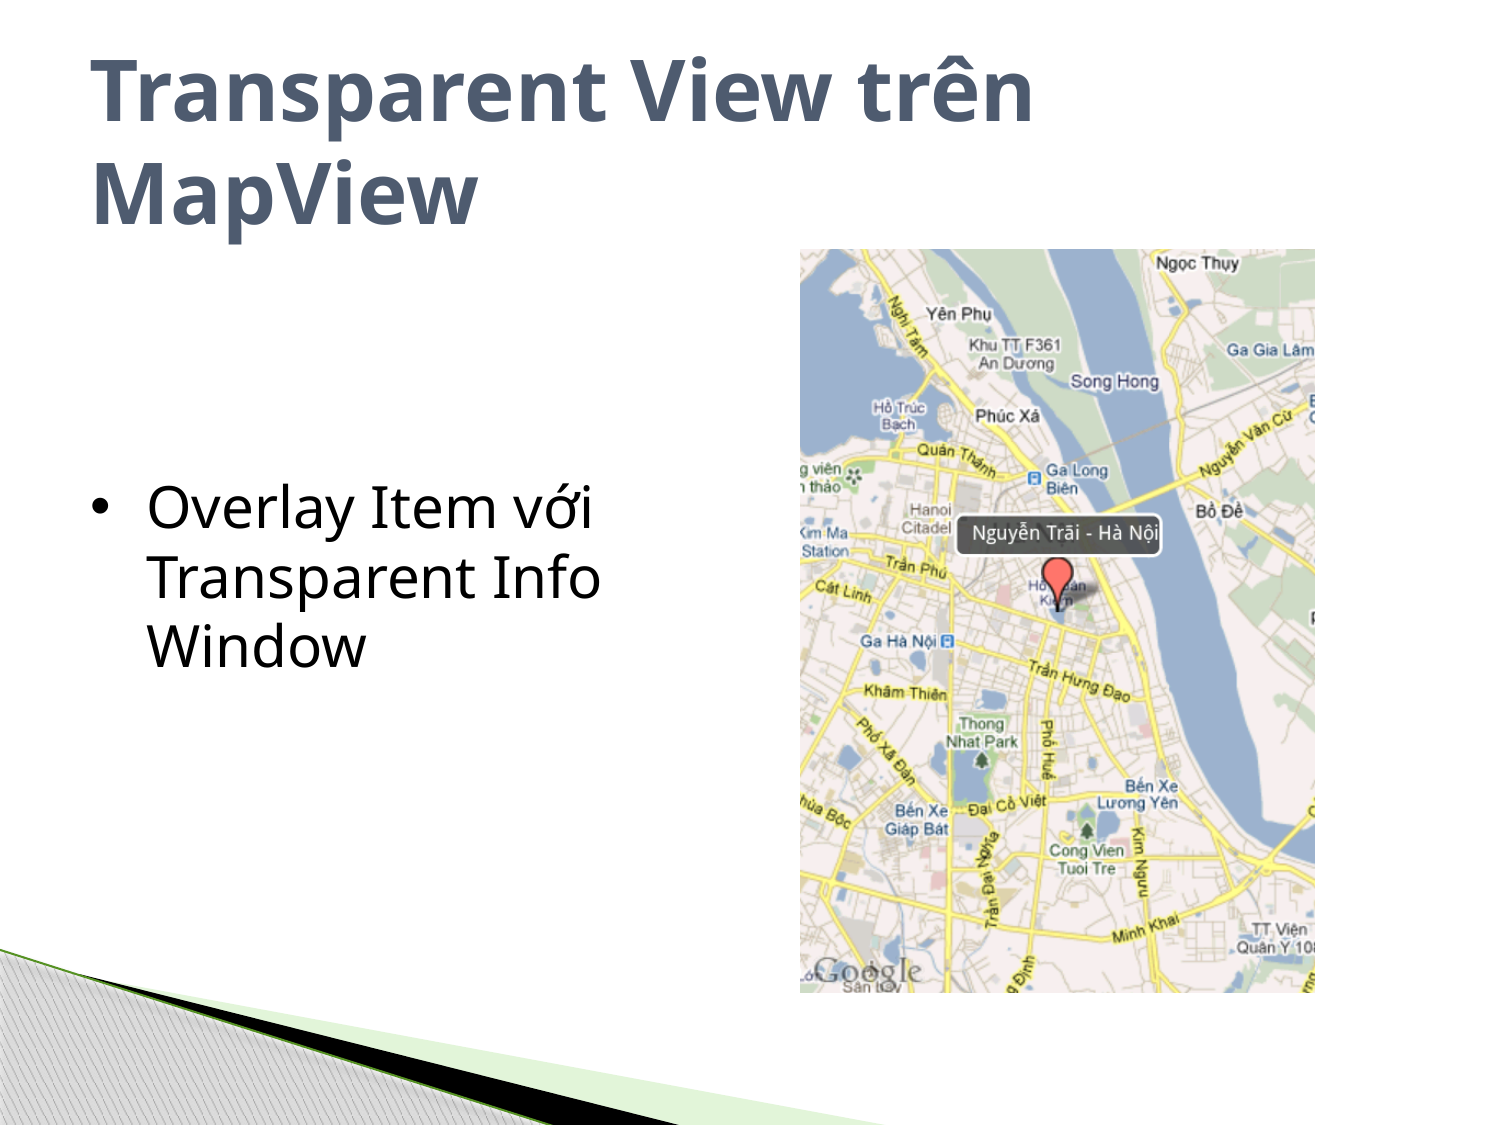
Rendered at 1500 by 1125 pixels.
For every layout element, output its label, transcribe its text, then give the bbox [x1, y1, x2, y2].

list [799, 249, 1315, 993]
text_box Overlay Item với Transparent Info Window [75, 462, 788, 775]
title Transparent View trên MapView [75, 45, 1425, 233]
